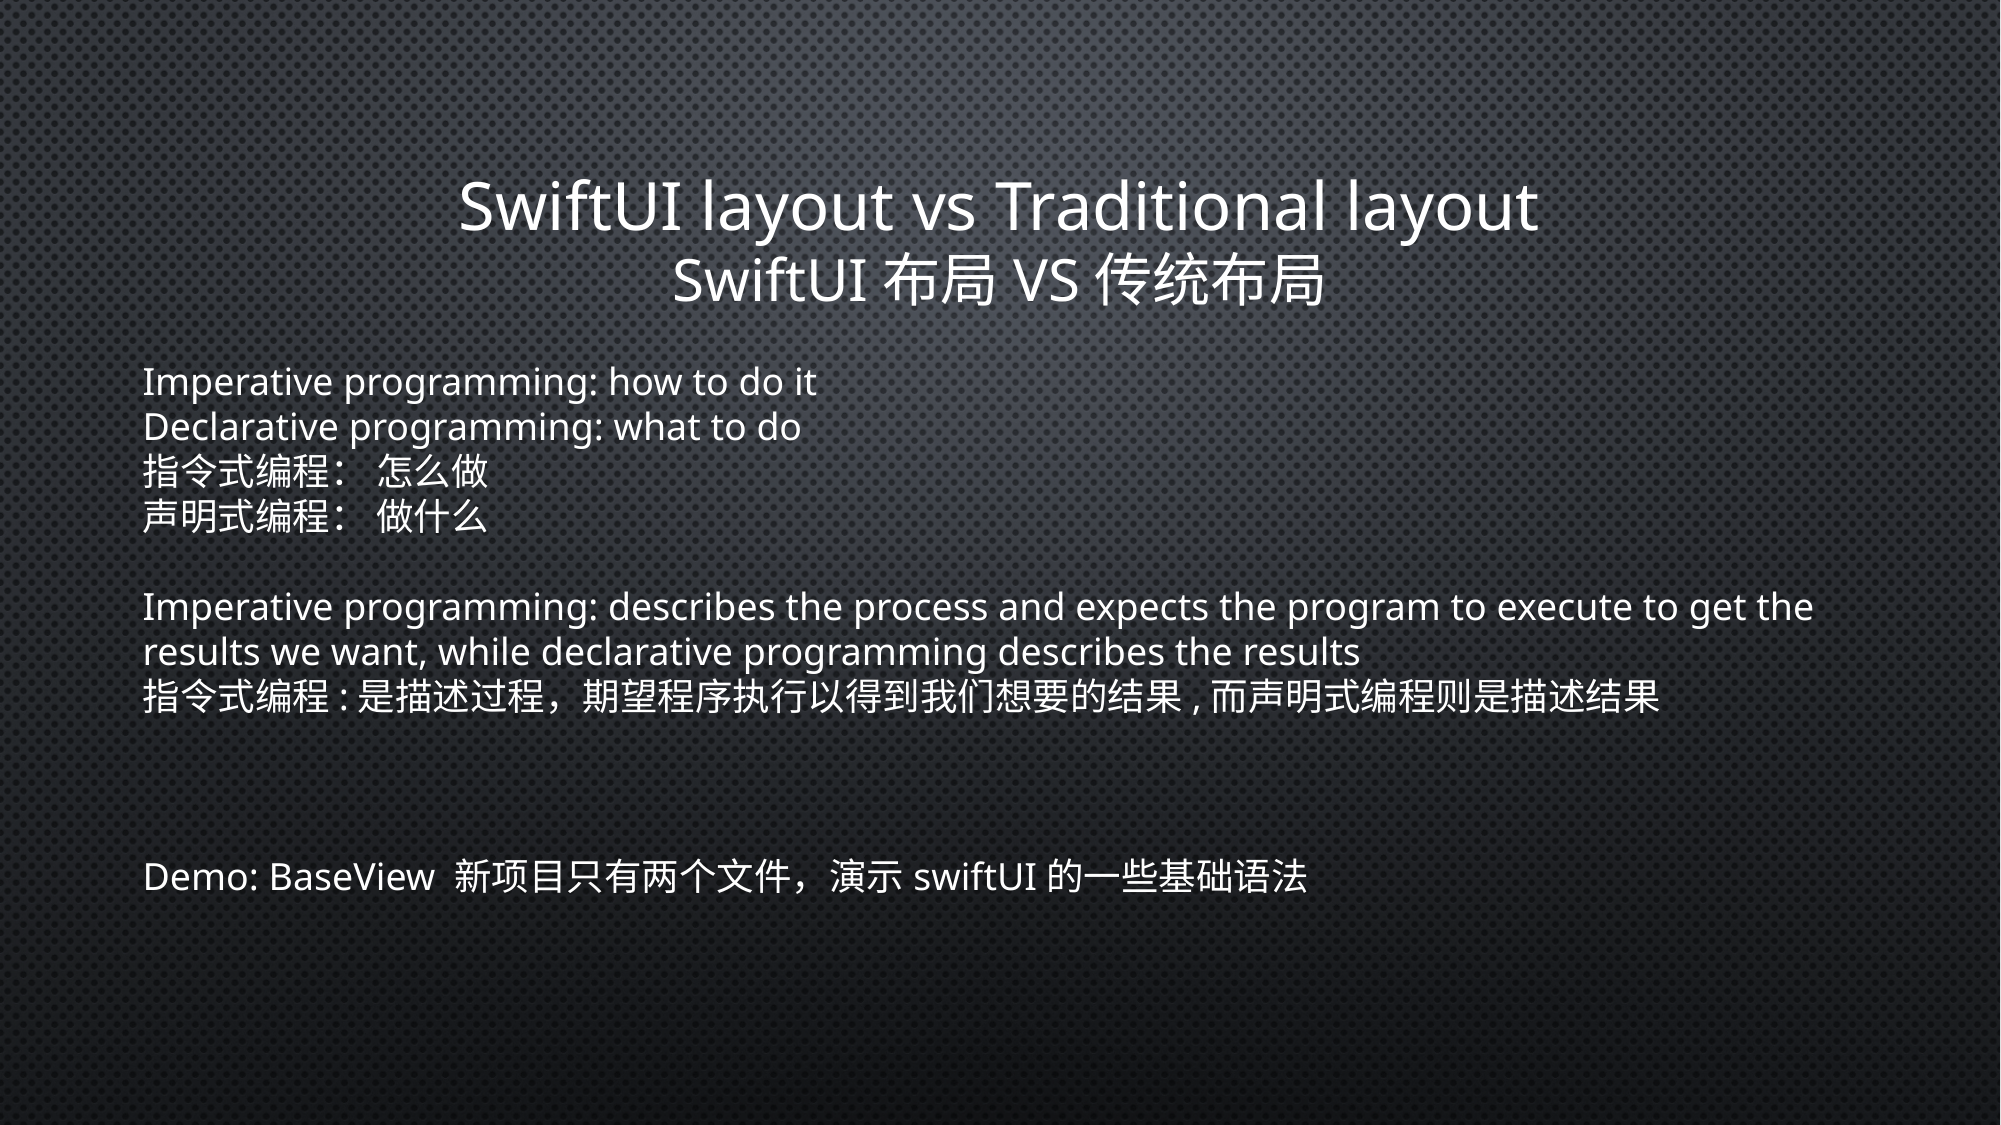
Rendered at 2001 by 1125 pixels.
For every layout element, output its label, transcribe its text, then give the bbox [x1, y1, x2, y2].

text_box SwiftUI layout vs Traditional layout SwiftUI布局VS传统布局 Imperative programming: how to do it Declarative programming: what to do 指令式编程： 怎么做 声明式编程： 做什么 Imperative programming: describes the process and expects the program to execute to get the results we want, while declarative programming describes the results 指令式编程:是描述过程，期望程序执行以得到我们想要的结果,而声明式编程则是描述结果 Demo: BaseView 新项目只有两个文件，演示swiftUI的一些基础语法 [127, 156, 1873, 951]
